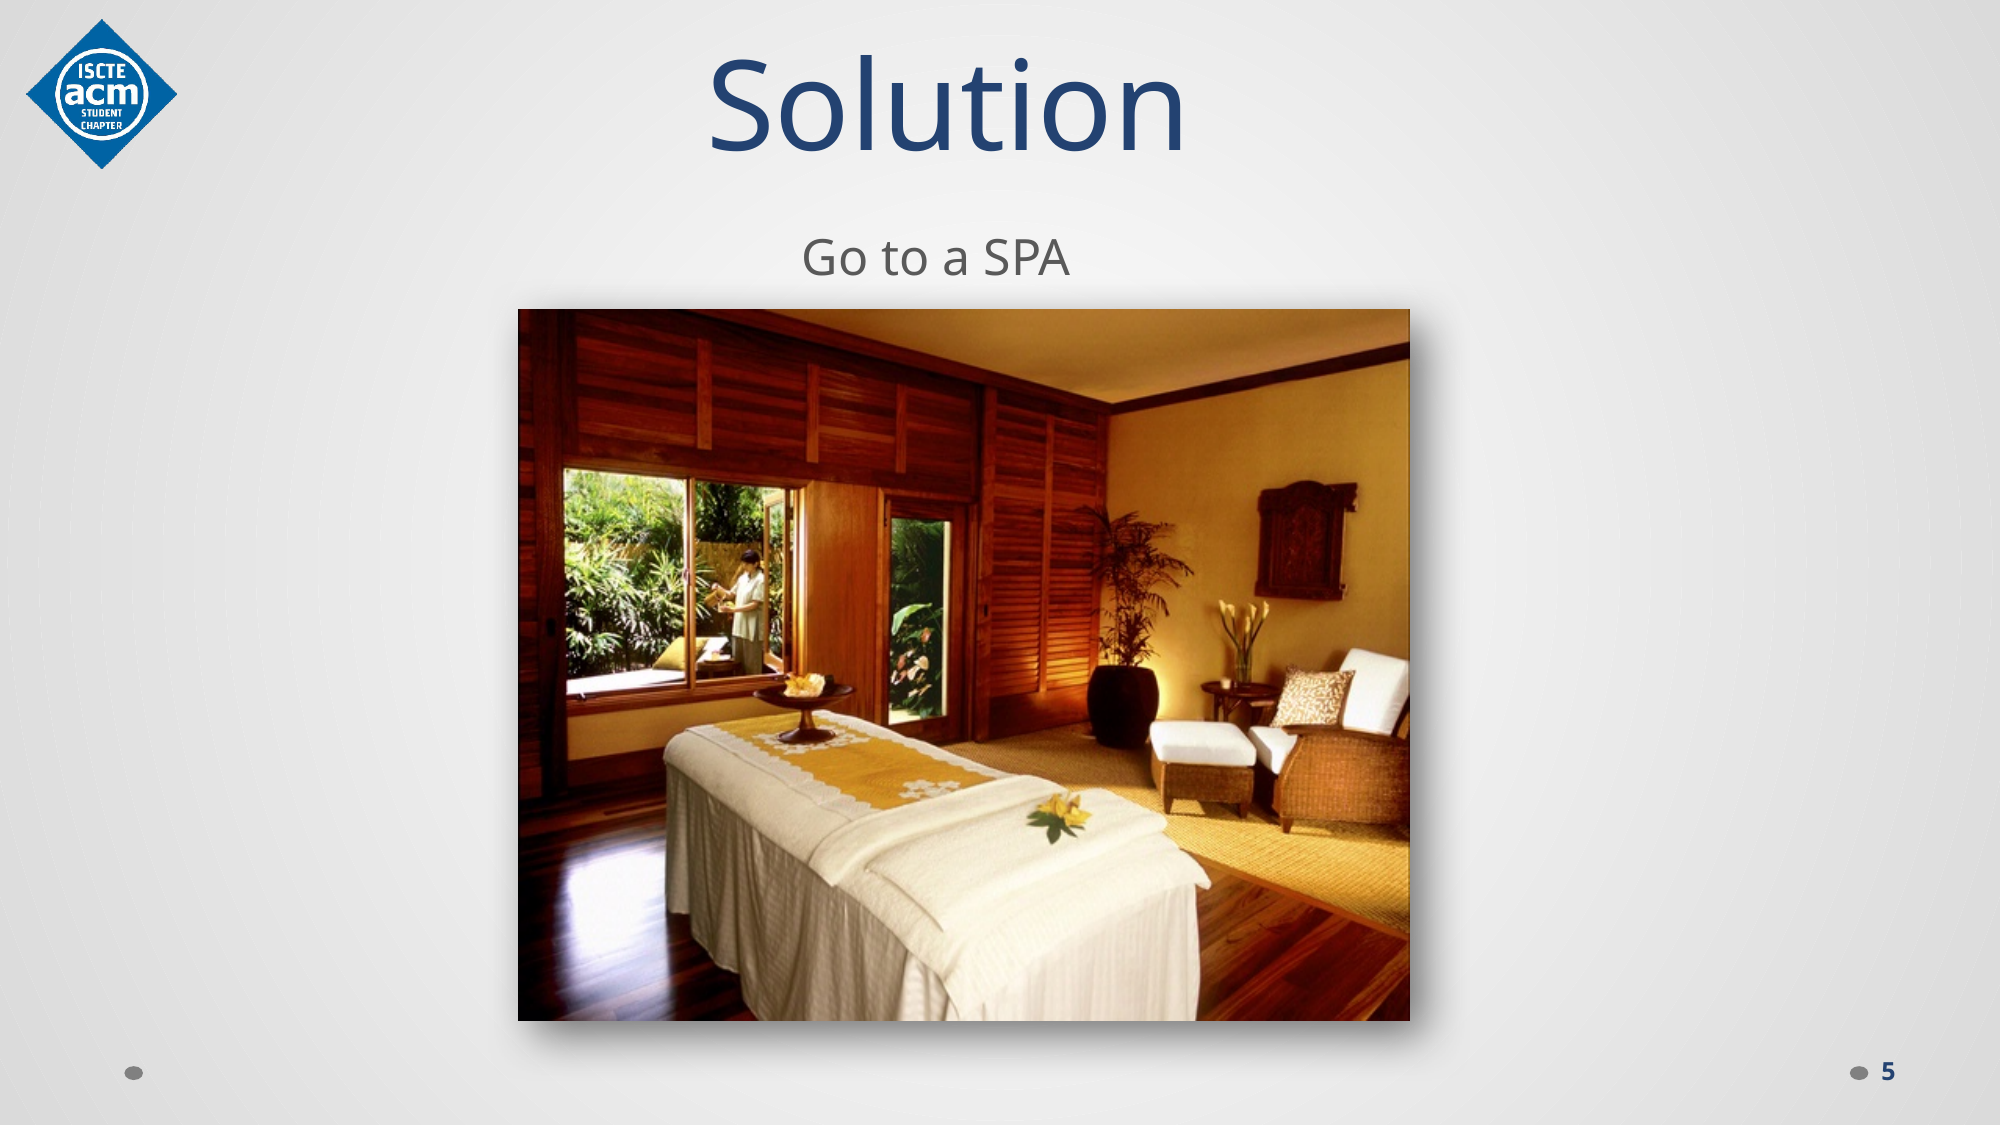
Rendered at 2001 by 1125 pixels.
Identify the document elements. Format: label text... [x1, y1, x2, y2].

slide_number 5 [1877, 1042, 2000, 1103]
text_box [216, 150, 1681, 310]
picture [518, 309, 1410, 1021]
text_box Solution [629, 24, 1268, 150]
picture [26, 18, 177, 169]
